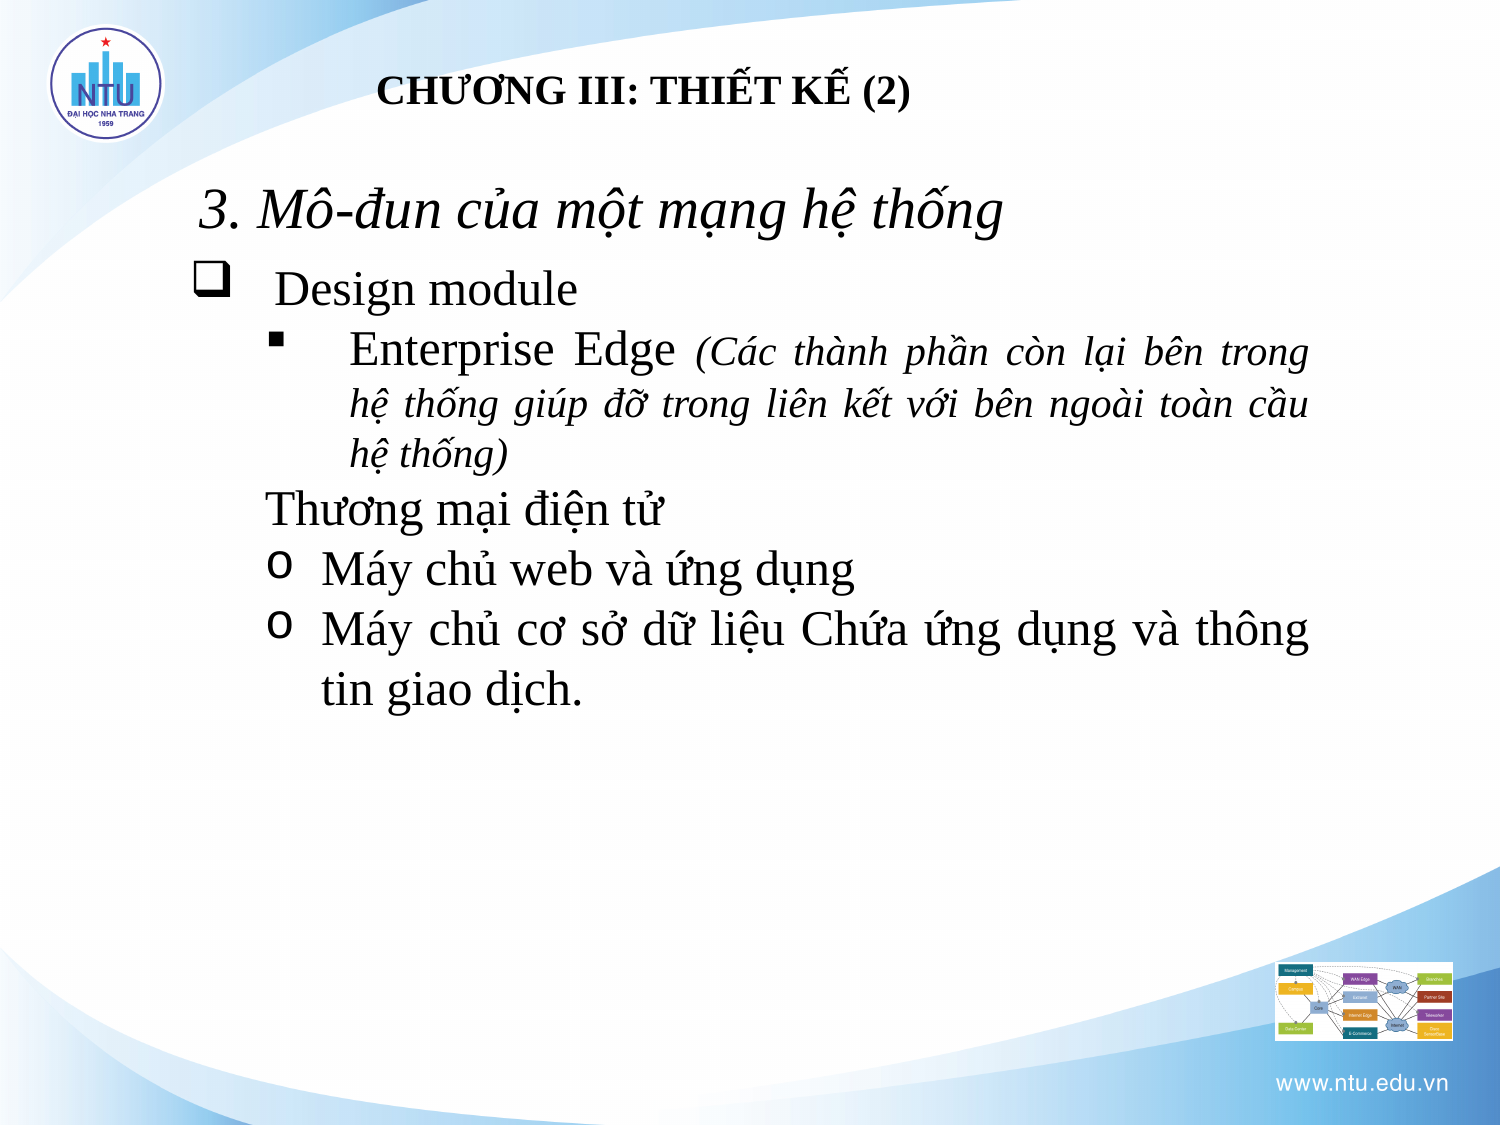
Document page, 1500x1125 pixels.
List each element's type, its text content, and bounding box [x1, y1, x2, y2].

text_box 3. Mô-đun của một mạng hệ thống [184, 162, 1472, 248]
picture [0, 0, 1500, 1125]
title CHƯƠNG III: THIẾT KẾ (2) [187, 37, 1100, 138]
text_box Design module Enterprise Edge (Các thành phần còn lại bên trong hệ thống giúp đỡ trong liên kết với bên ngoài toàn cầu hệ thống) Thương mại điện tử Máy chủ web và ứng dụng Máy chủ cơ sở dữ liệu Chứa ứng dụng và thông tin giao dịch. [175, 248, 1325, 724]
